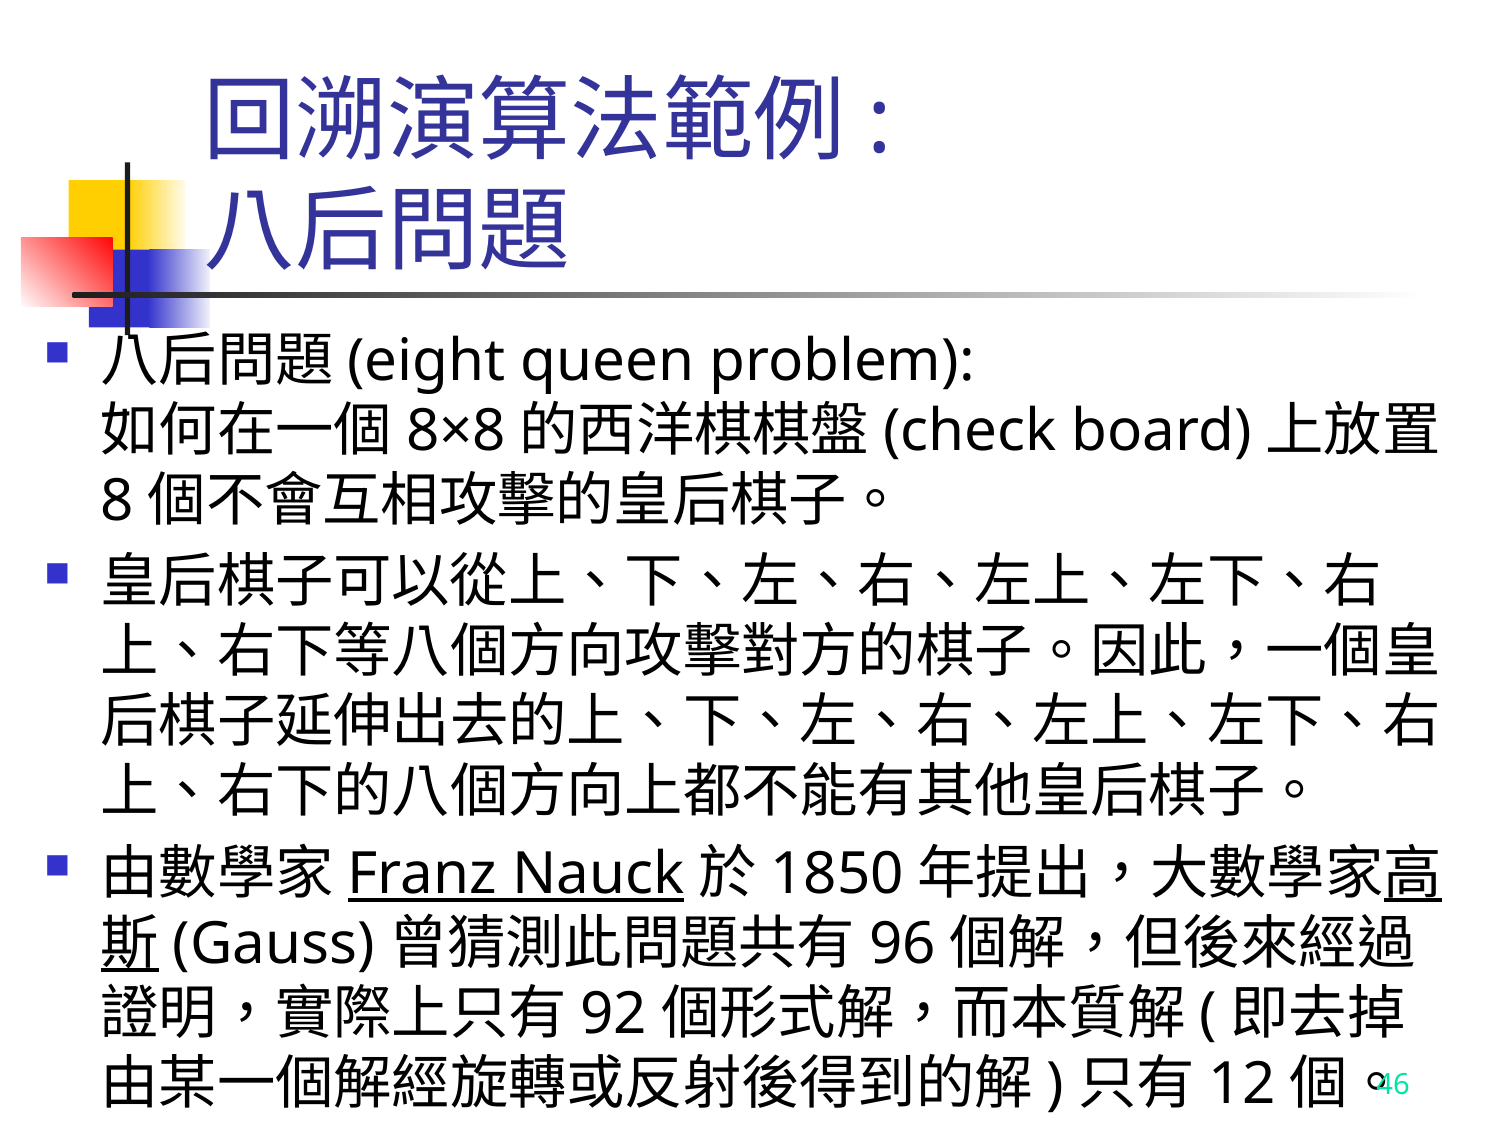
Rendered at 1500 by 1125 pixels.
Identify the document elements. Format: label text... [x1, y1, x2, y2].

list 八后問題(eight queen problem): 如何在一個8×8的西洋棋棋盤(check board)上放置8個不會互相攻擊的皇后棋子。 皇后棋子可以從上、下、左、右、左上、左下、右上、右下等八個方向攻擊對方的棋子。因此，一個皇后棋子延伸出去的上、下、左、右、左上、左下、右上、右下的八個方向上都不能有其他皇后棋子。 由數學家Franz Nauck於1850年提出，大數學家高斯(Gauss)曾猜測此問題共有96個解，但後來經過證明，實際上只有92個形式解，而本質解(即去掉由某一個解經旋轉或反射後得到的解)只有12個。 [29, 314, 1469, 990]
slide_number 46 [1112, 1037, 1426, 1113]
title 回溯演算法範例: 八后問題 [188, 101, 1500, 289]
